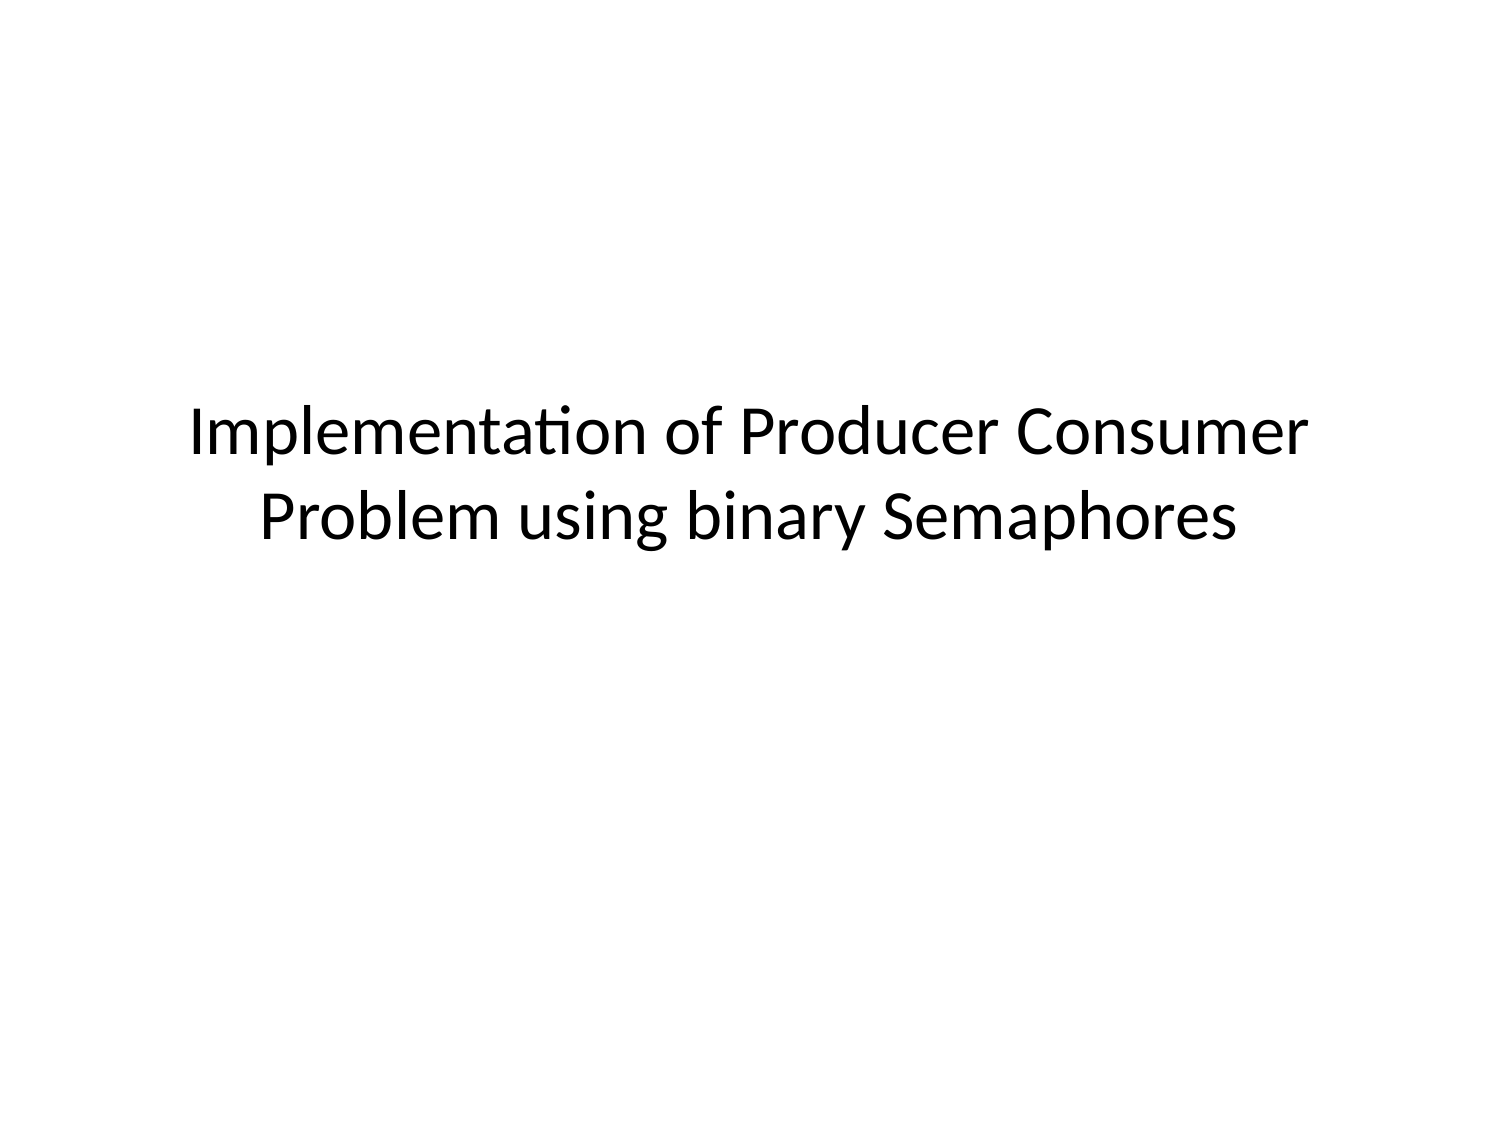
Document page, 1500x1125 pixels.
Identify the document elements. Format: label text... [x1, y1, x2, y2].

title Implementation of Producer Consumer Problem using binary Semaphores [75, 375, 1425, 563]
